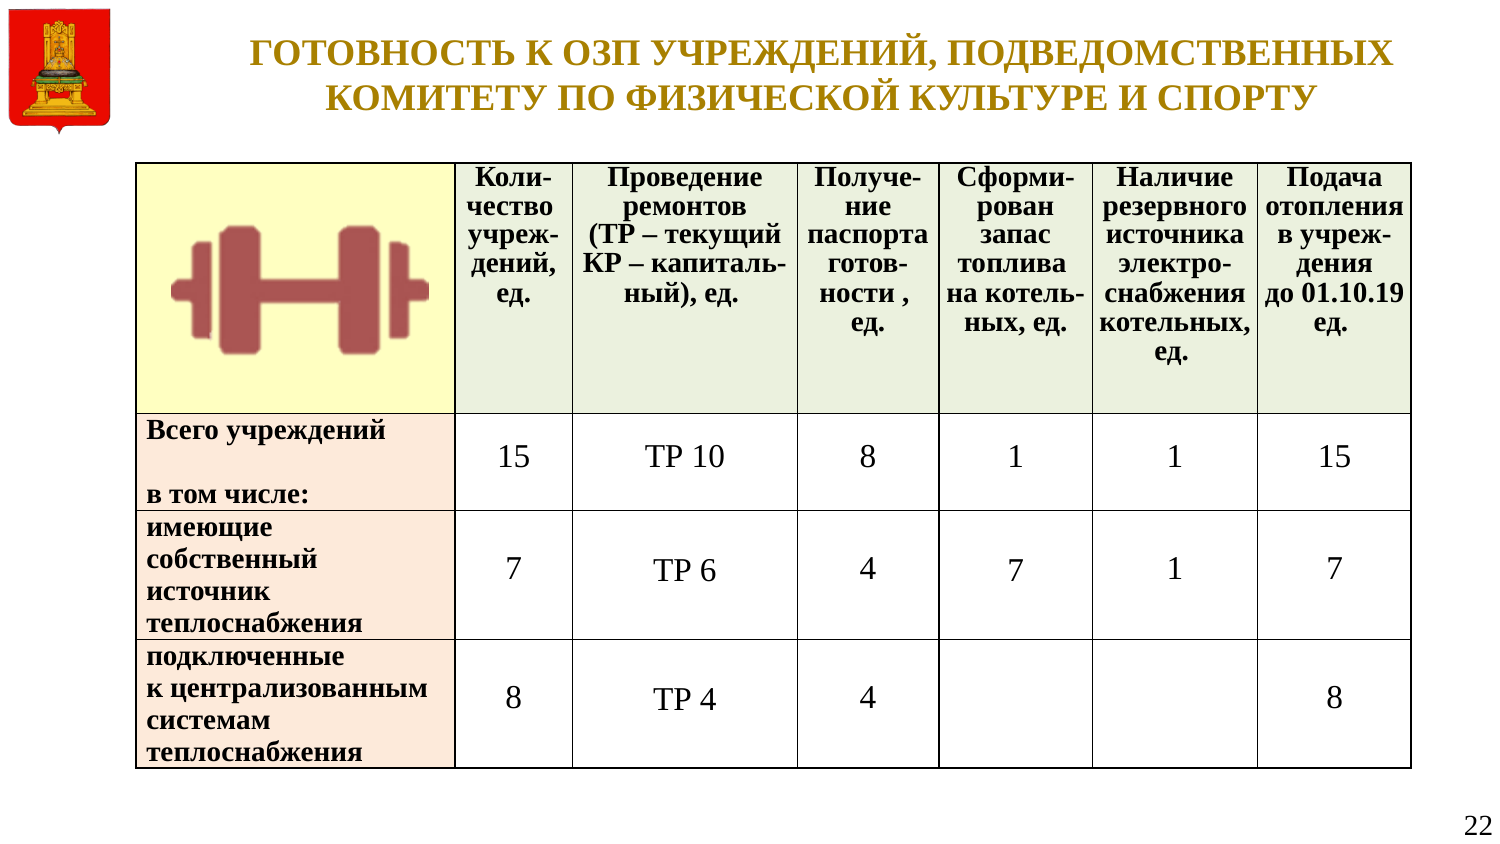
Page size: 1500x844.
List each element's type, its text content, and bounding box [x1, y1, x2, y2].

table_cell 7 [940, 511, 1092, 639]
table_cell 7 [1258, 511, 1410, 639]
table_header Подача отопления в учреж-дения до 01.10.19 ед. [1258, 164, 1410, 413]
table_cell Всего учреждений в том числе: [137, 414, 454, 510]
table_cell 1 [940, 414, 1092, 510]
table_header [137, 164, 454, 413]
table_cell 4 [798, 511, 938, 639]
table_cell подключенные к централизованным системам теплоснабжения [137, 640, 454, 767]
table_cell 8 [1258, 640, 1410, 767]
table_header Получе-ние паспорта готов-ности , ед. [798, 164, 938, 413]
table_cell имеющие собственный источник теплоснабжения [137, 511, 454, 639]
table_cell 8 [456, 640, 572, 767]
slide_number 22 [1220, 799, 1500, 838]
table_cell 4 [798, 640, 938, 767]
table_cell 15 [1258, 414, 1410, 510]
table_header Проведение ремонтов (ТР – текущий КР – капиталь-ный), ед. [573, 164, 797, 413]
table_cell 8 [798, 414, 938, 510]
table_cell ТР 4 [573, 640, 797, 767]
table_header Сформи-рован запас топлива на котель-ных, ед. [940, 164, 1092, 413]
table_header Наличие резервного источника электро-снабжения котельных, ед. [1093, 164, 1257, 413]
text_box ГОТОВНОСТЬ К ОЗП УЧРЕЖДЕНИЙ, ПОДВЕДОМСТВЕННЫХ КОМИТЕТУ ПО ФИЗИЧЕСКОЙ КУЛЬТУРЕ И СПОРТУ [144, 20, 1500, 127]
table_cell [940, 640, 1092, 767]
table_header Коли-чество учреж-дений, ед. [456, 164, 572, 413]
table_cell 7 [456, 511, 572, 639]
table_cell ТР 6 [573, 511, 797, 639]
table_cell ТР 10 [573, 414, 797, 510]
picture [170, 220, 430, 363]
table_cell 1 [1093, 511, 1257, 639]
table_cell 1 [1093, 414, 1257, 510]
picture [5, 1, 117, 141]
table_cell [1093, 640, 1257, 767]
table_cell 15 [456, 414, 572, 510]
